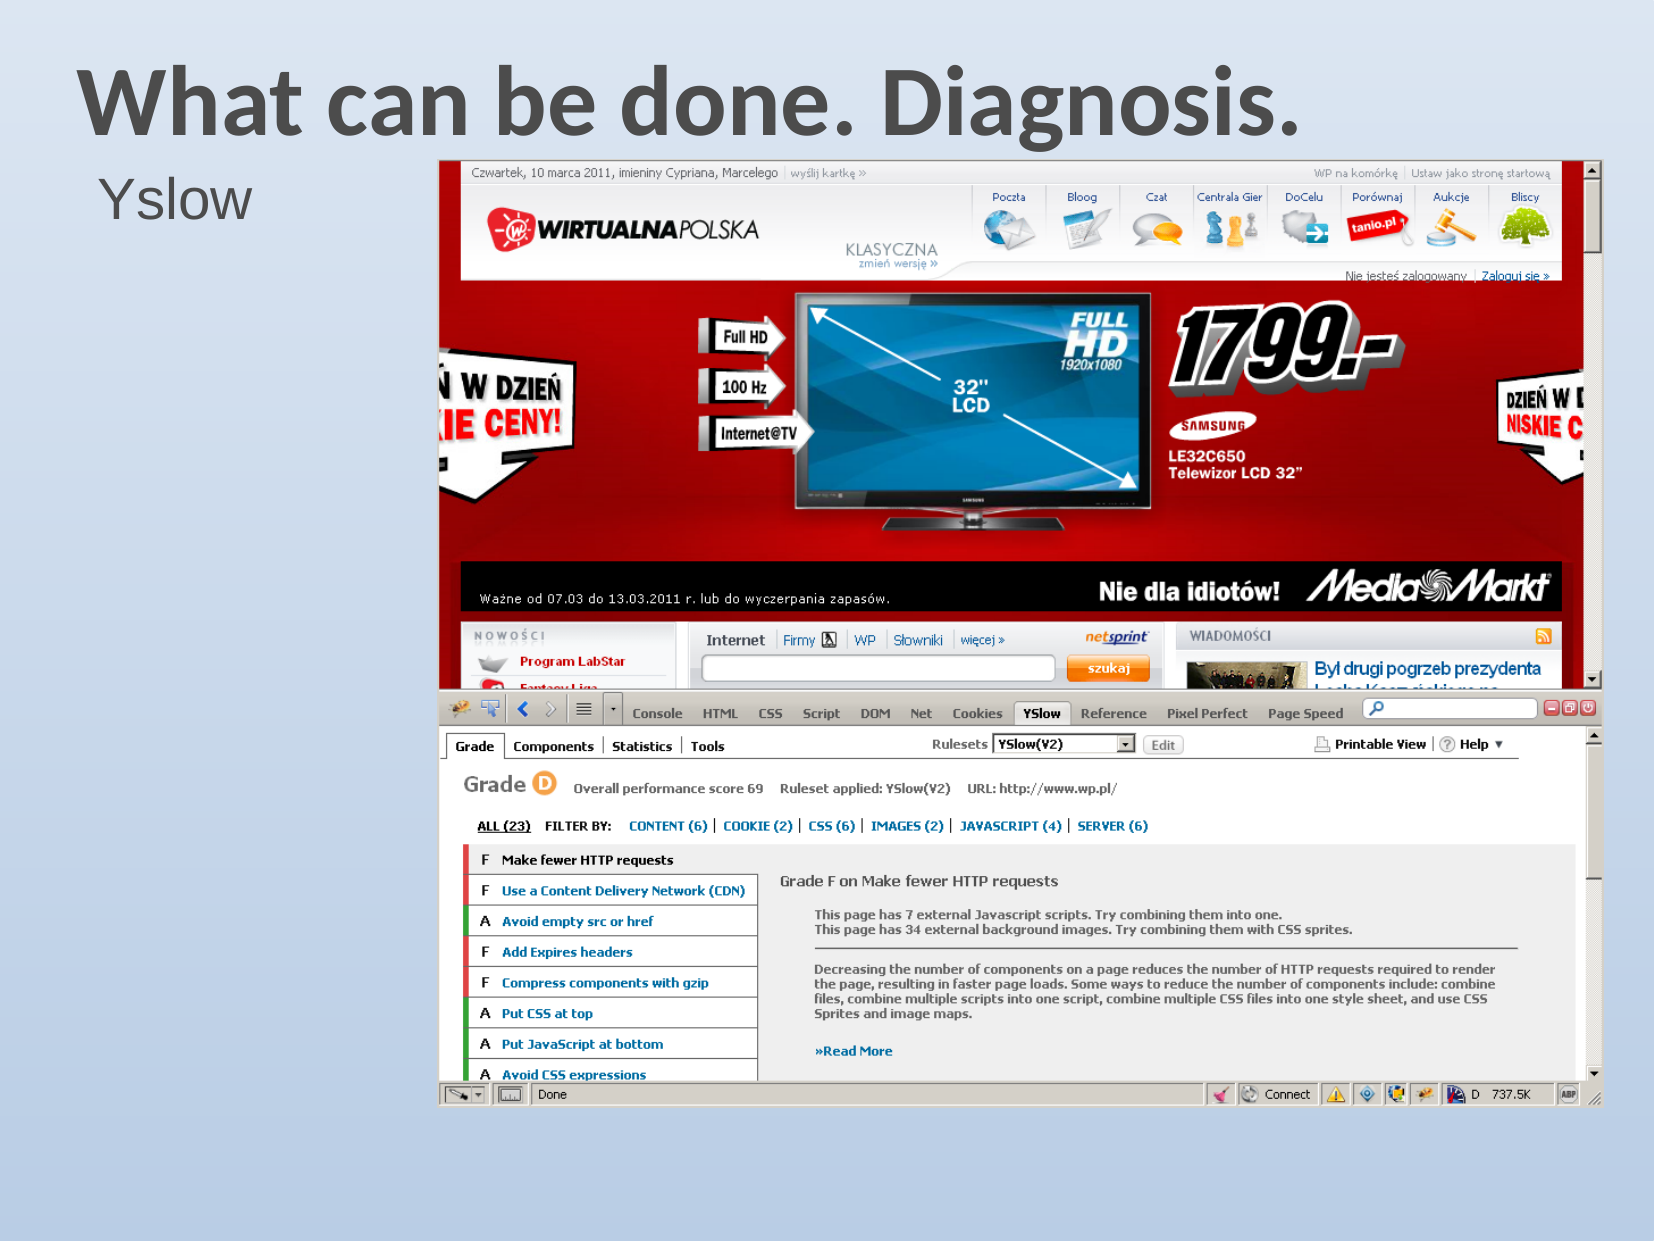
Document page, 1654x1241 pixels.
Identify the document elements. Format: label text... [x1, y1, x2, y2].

text_box Yslow [82, 159, 434, 241]
picture [436, 159, 1605, 1108]
title What can be done. Diagnosis. [76, 42, 1566, 265]
